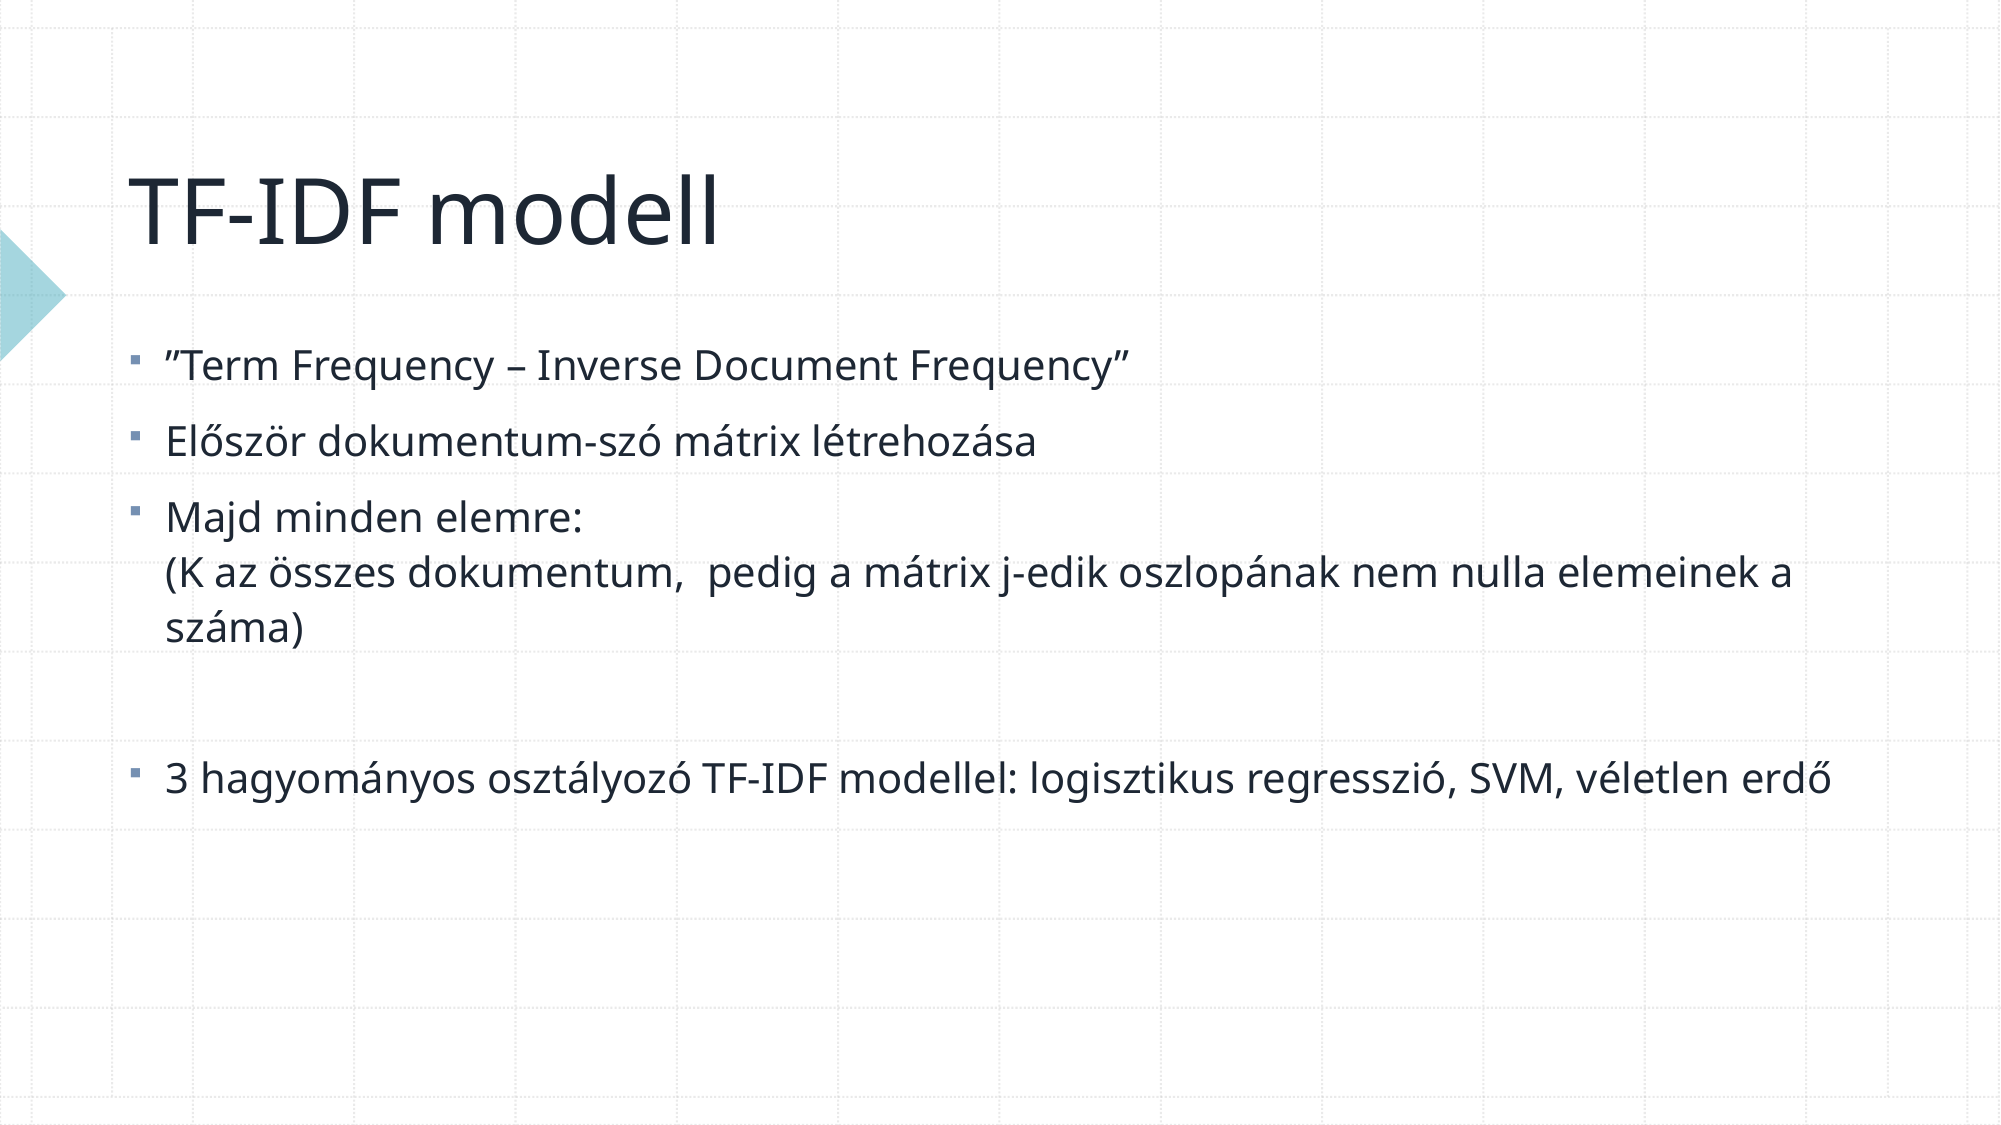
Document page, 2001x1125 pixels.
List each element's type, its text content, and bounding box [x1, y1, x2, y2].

title TF-IDF modell [113, 101, 1808, 271]
